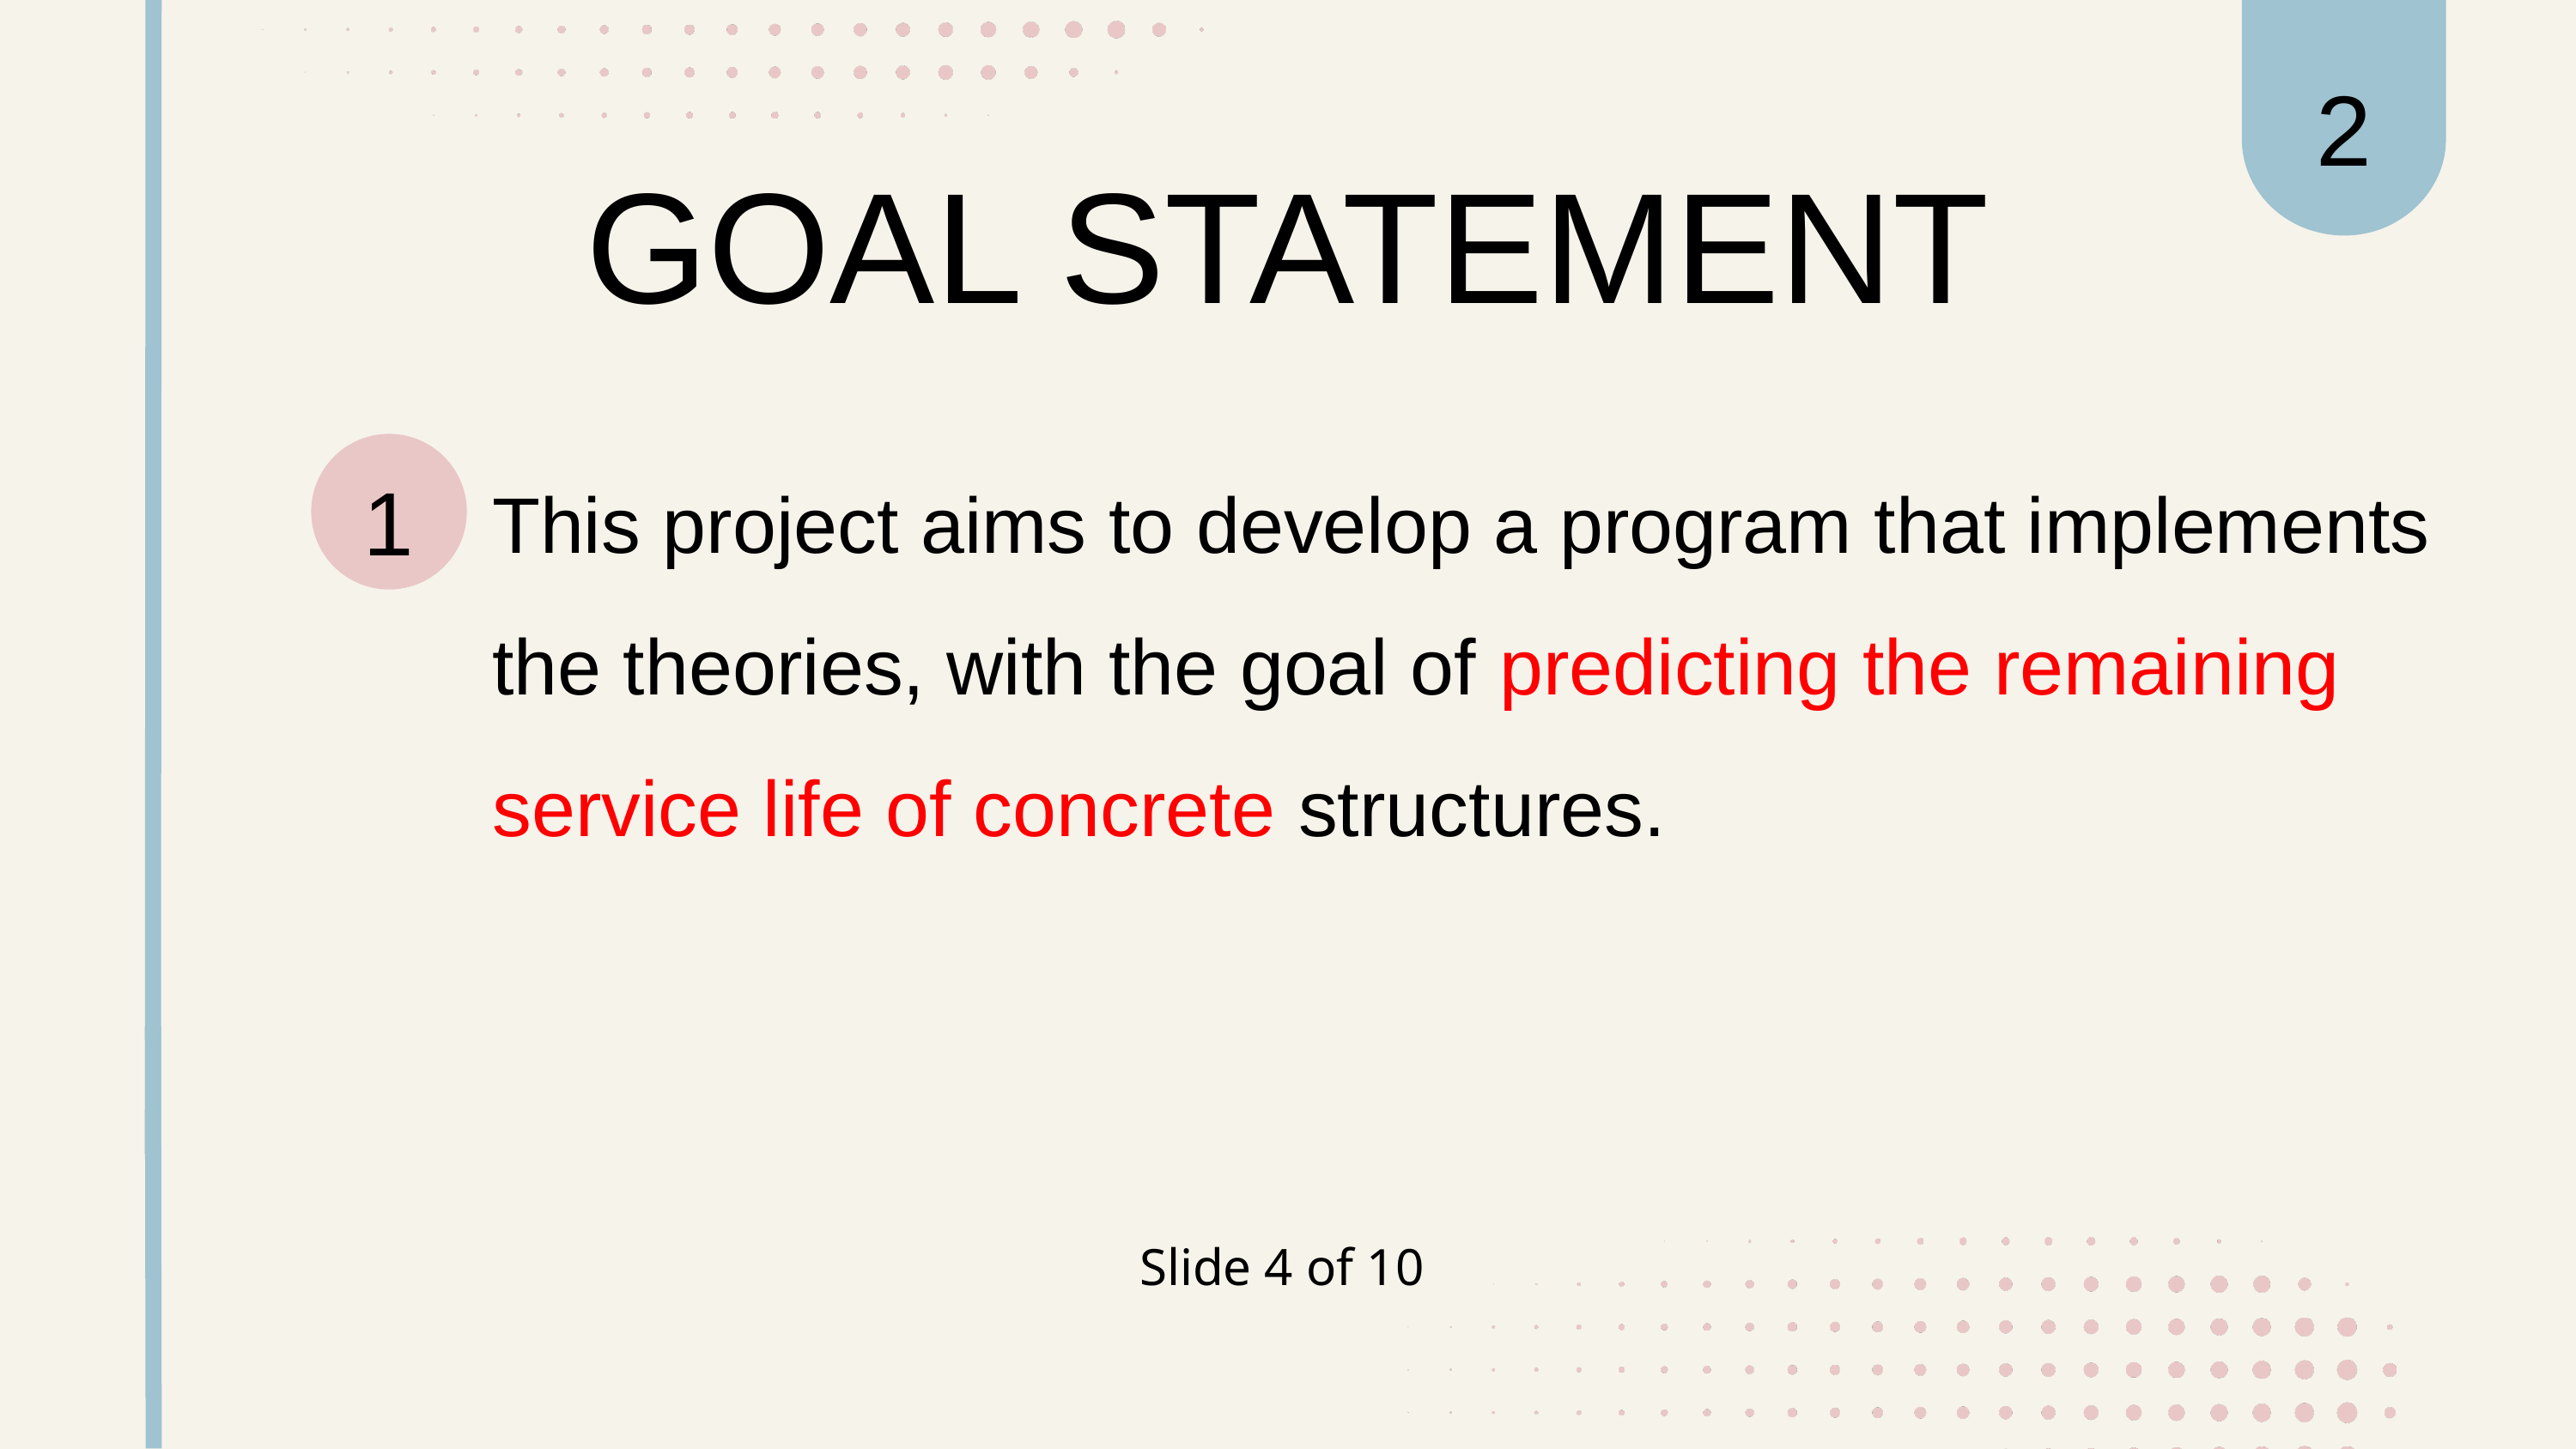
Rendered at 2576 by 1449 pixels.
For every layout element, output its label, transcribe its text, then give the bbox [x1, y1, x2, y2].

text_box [311, 427, 2498, 1155]
text_box [1365, 1237, 2397, 1449]
text_box [220, 0, 1251, 118]
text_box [2233, 0, 2455, 236]
text_box GOAL STATEMENT [154, 122, 2432, 336]
text_box GOAL STATEMENT [144, 122, 153, 336]
